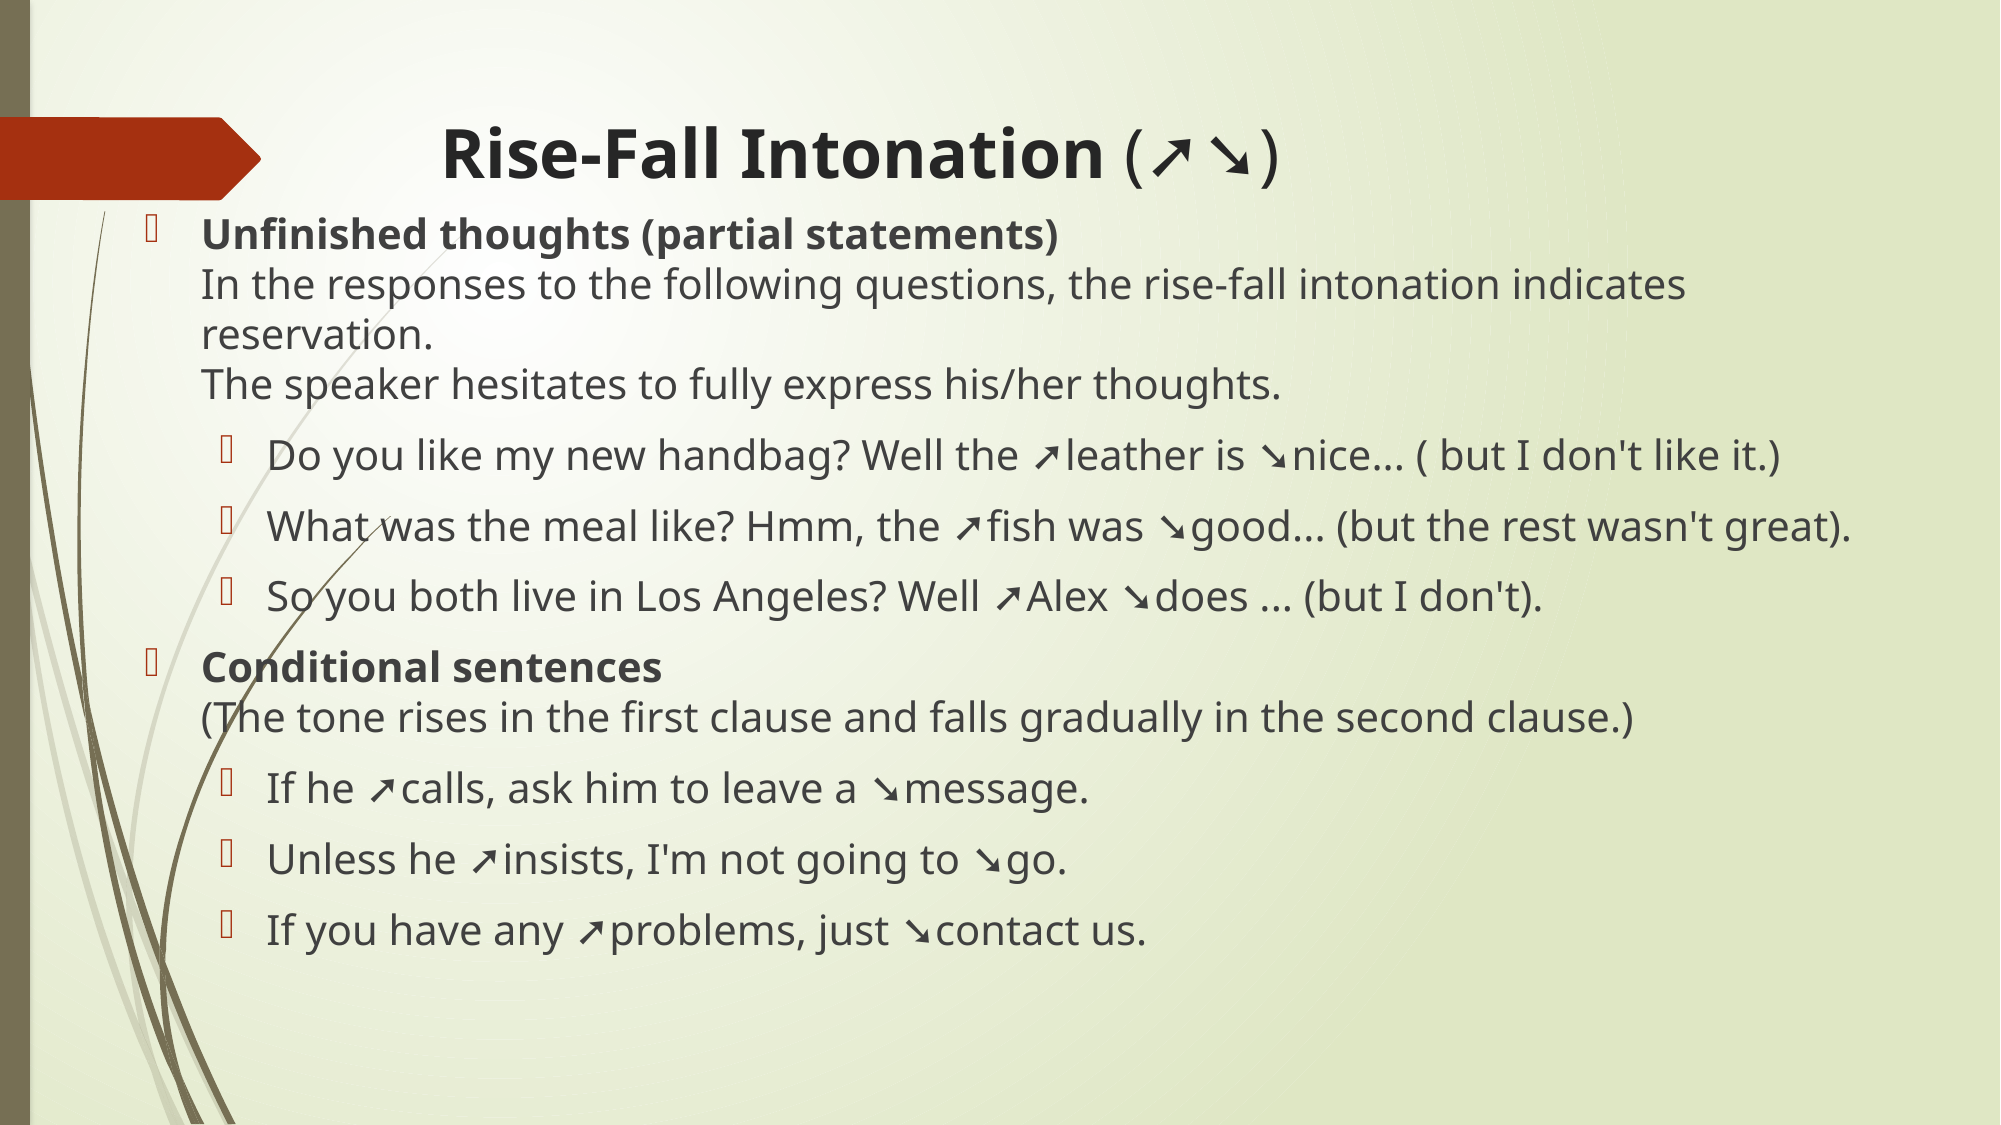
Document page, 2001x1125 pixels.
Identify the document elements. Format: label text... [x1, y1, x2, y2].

title Rise-Fall Intonation (➚➘) [425, 102, 1888, 200]
list Unfinished thoughts (partial statements) In the responses to the following questions, the rise-fall intonation indicates reservation. The speaker hesitates to fully express his/her thoughts. Do you like my new handbag? Well the ➚leather is ➘nice... ( but I don't like it.) What was the meal like? Hmm, the ➚fish was ➘good... (but the rest wasn't great). So you both live in Los Angeles? Well ➚Alex ➘does ... (but I don't). Conditional sentences (The tone rises in the first clause and falls gradually in the second clause.) If he ➚calls, ask him to leave a ➘message. Unless he ➚insists, I'm not going to ➘go. If you have any ➚problems, just ➘contact us. [129, 200, 1888, 1085]
